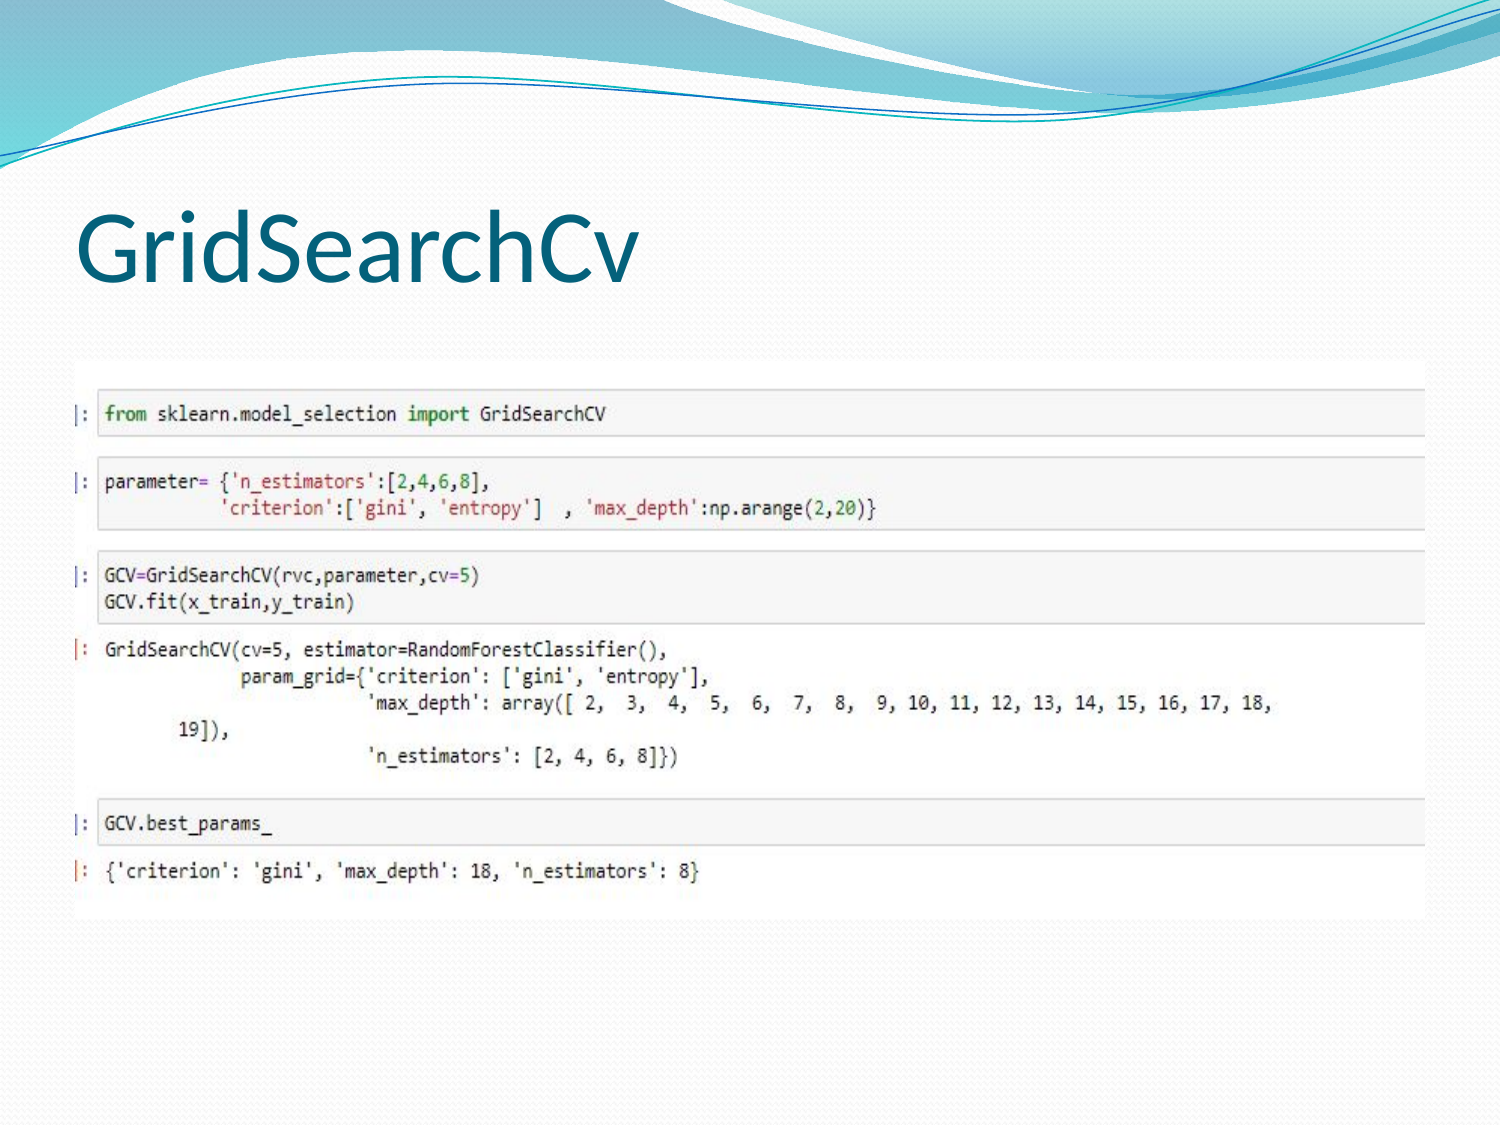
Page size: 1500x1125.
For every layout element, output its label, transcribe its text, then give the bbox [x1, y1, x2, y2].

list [74, 361, 1426, 919]
title GridSearchCv [75, 115, 1425, 303]
